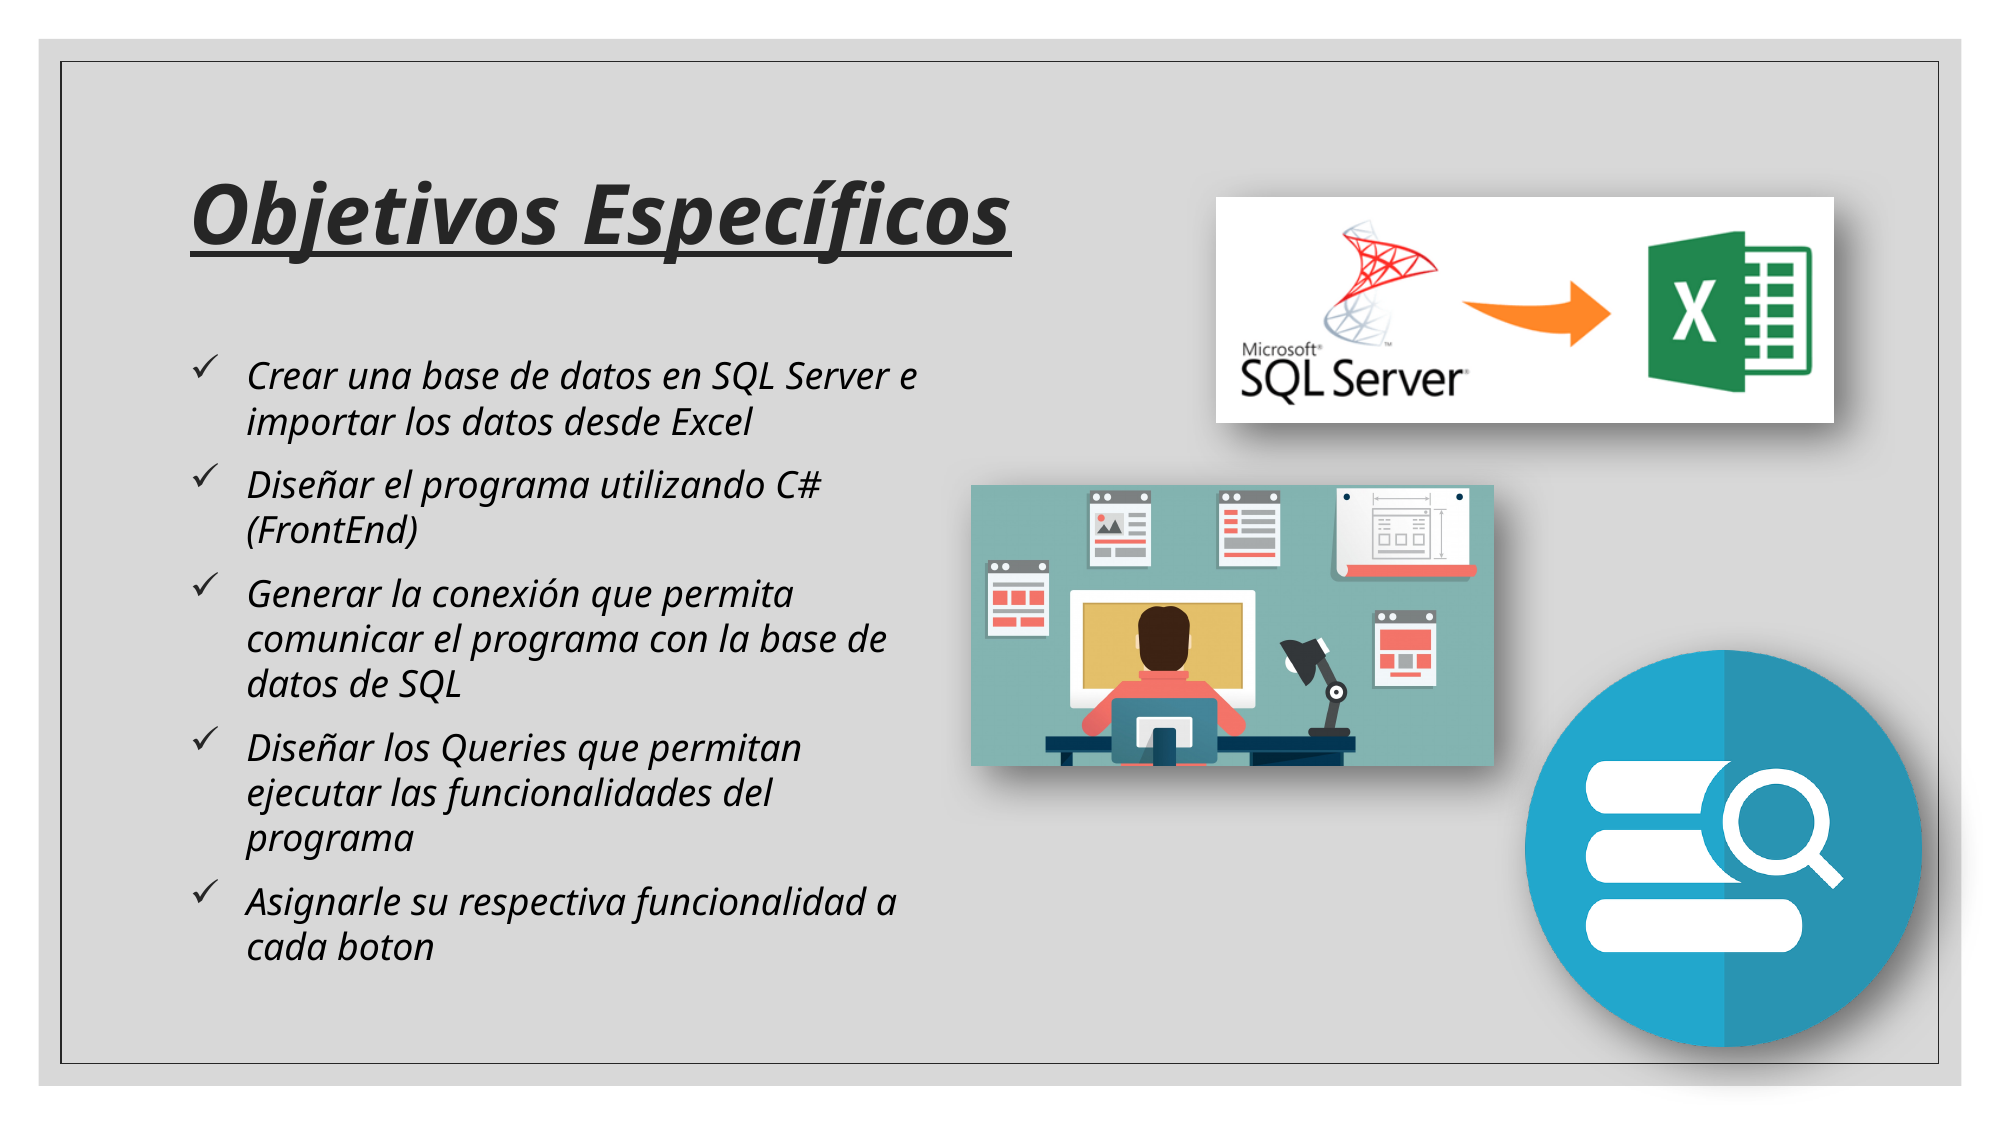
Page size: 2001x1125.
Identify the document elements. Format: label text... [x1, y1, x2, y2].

list Crear una base de datos en SQL Server e importar los datos desde Excel Diseñar el programa utilizando C# (FrontEnd) Generar la conexión que permita comunicar el programa con la base de datos de SQL Diseñar los Queries que permitan ejecutar las funcionalidades del programa Asignarle su respectiva funcionalidad a cada boton [174, 345, 940, 987]
picture [1216, 197, 1834, 423]
picture [1525, 650, 1922, 1047]
picture [971, 485, 1494, 766]
title Objetivos Específicos [174, 105, 1825, 331]
